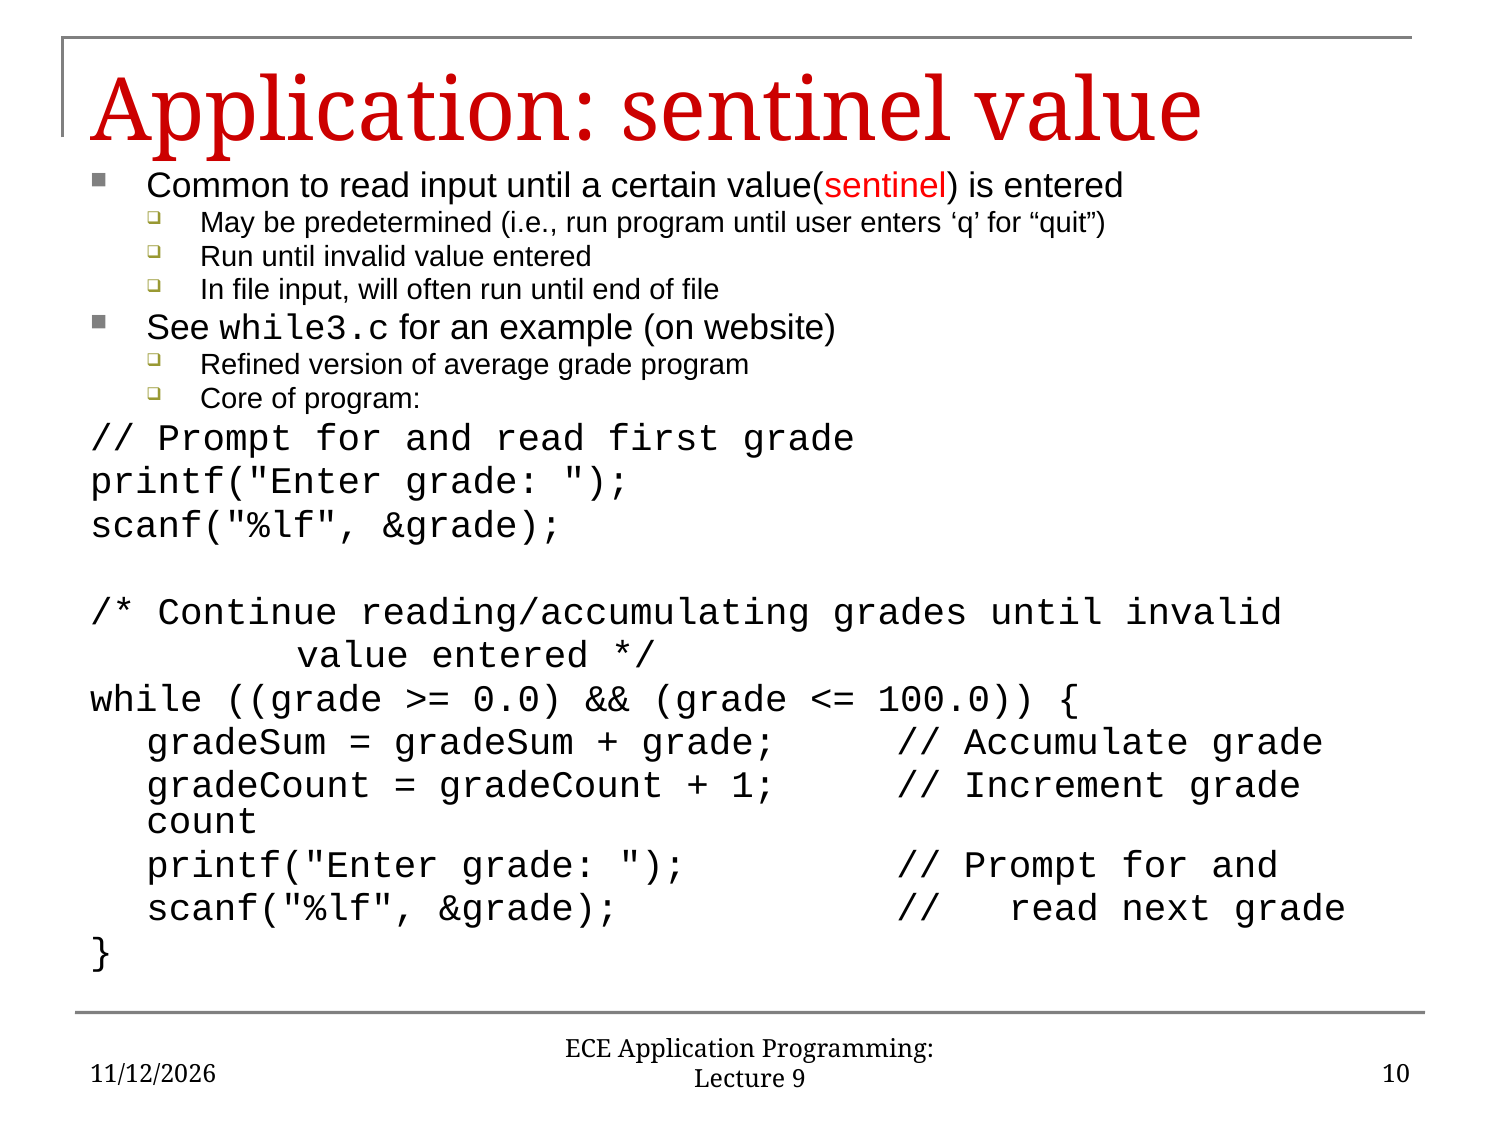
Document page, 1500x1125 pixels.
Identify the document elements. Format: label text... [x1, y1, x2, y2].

slide_number 10 [1074, 1023, 1426, 1100]
list Common to read input until a certain value(sentinel) is entered May be predetermined (i.e., run program until user enters ‘q’ for “quit”) Run until invalid value entered In file input, will often run until end of file See while3.c for an example (on website) Refined version of average grade program Core of program: // Prompt for and read first grade printf("Enter grade: "); scanf("%lf", &grade); /* Continue reading/accumulating grades until invalid value entered */ while ((grade >= 0.0) && (grade <= 100.0)) { gradeSum = gradeSum + grade; // Accumulate grade gradeCount = gradeCount + 1; // Increment grade count printf("Enter grade: "); // Prompt for and scanf("%lf", &grade); // read next grade } [75, 162, 1425, 1006]
title Application: sentinel value [75, 45, 1425, 162]
footer ECE Application Programming: Lecture 9 [512, 1024, 988, 1101]
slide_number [74, 1023, 426, 1100]
